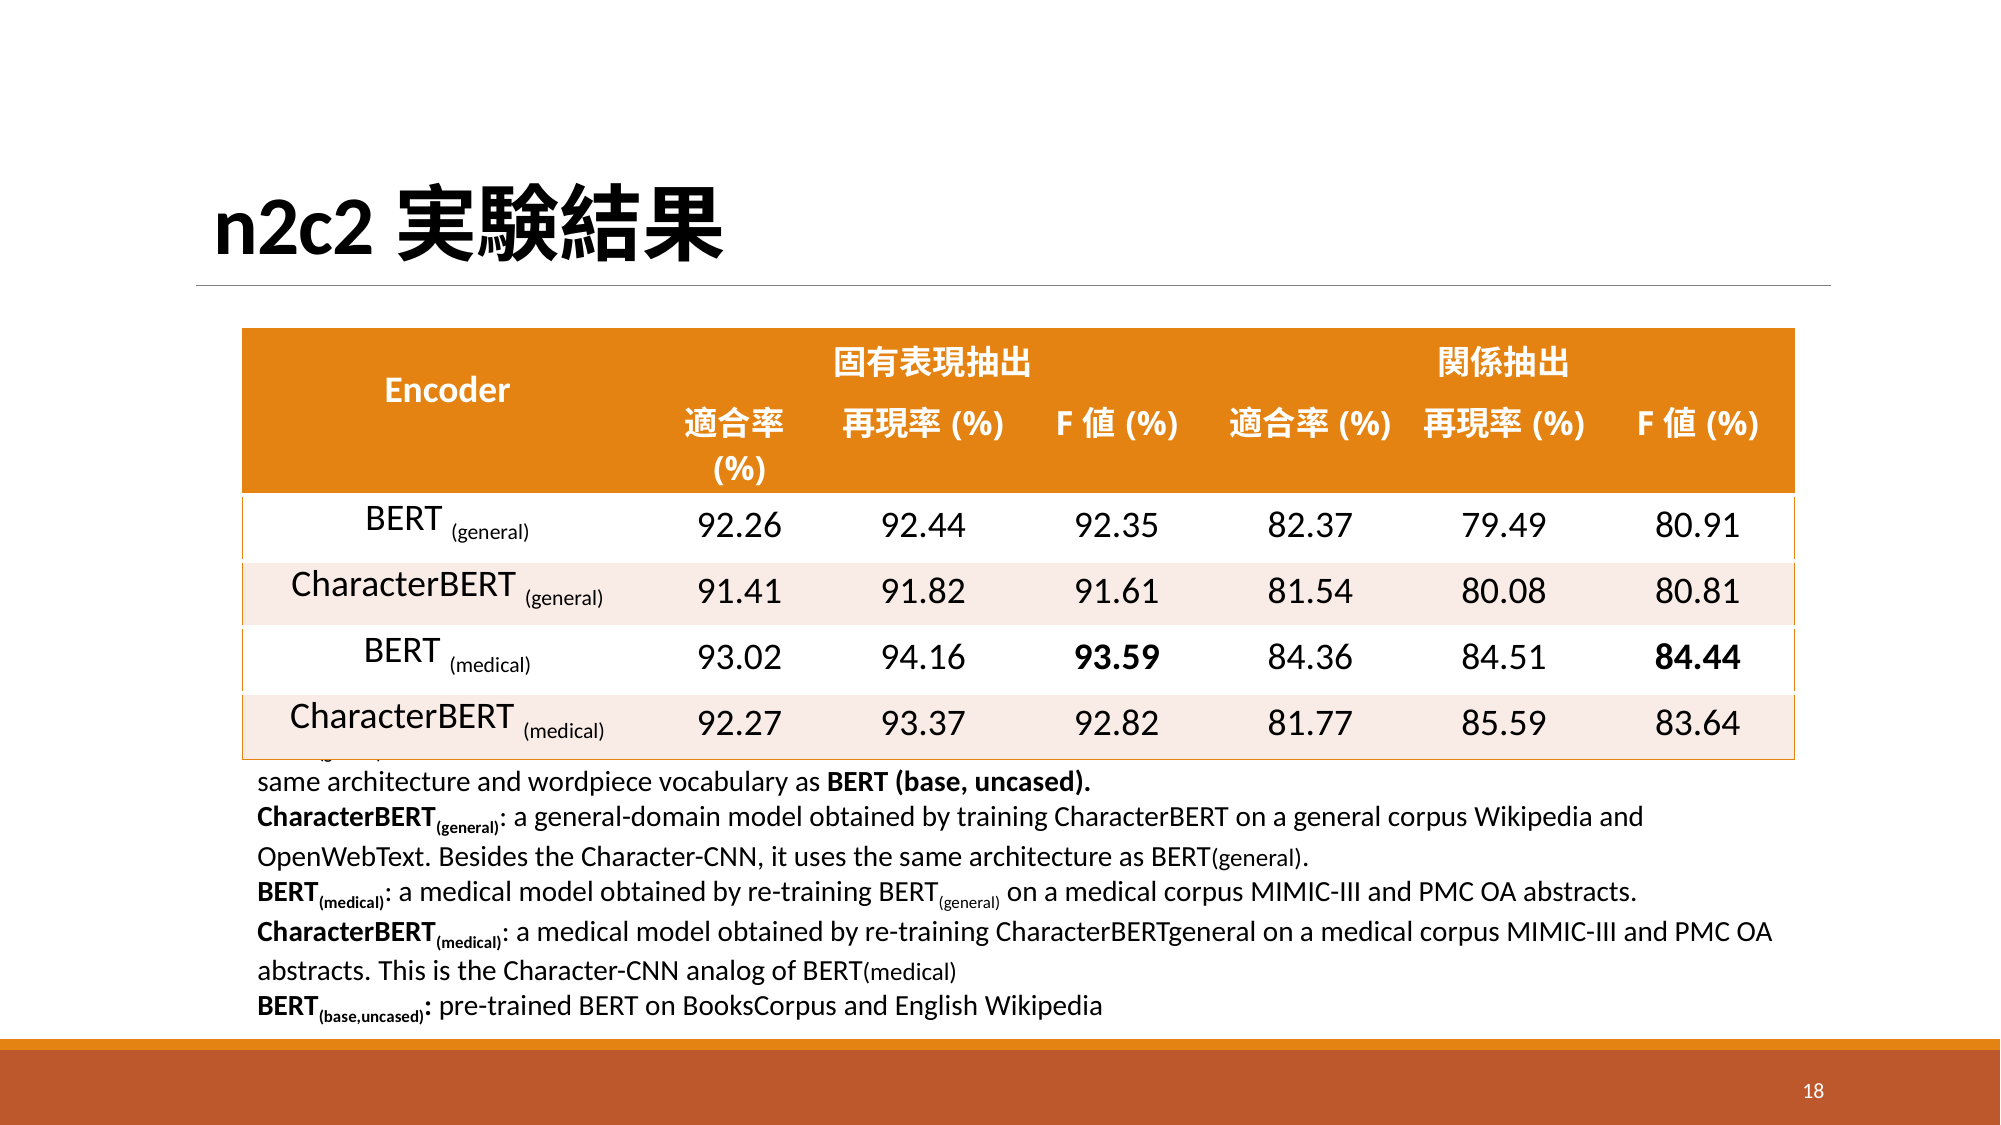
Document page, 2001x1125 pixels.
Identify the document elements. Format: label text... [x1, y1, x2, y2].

table_cell BERT (medical) [243, 629, 653, 691]
table_cell 92.35 [1020, 497, 1214, 559]
table_cell 80.08 [1407, 563, 1601, 625]
table_cell 80.81 [1601, 563, 1794, 625]
table_cell 92.82 [1020, 695, 1214, 759]
table_cell 81.77 [1214, 695, 1407, 759]
table_cell F値(%) [1601, 390, 1794, 493]
table_cell 93.59 [1020, 629, 1214, 691]
table_cell 84.51 [1407, 629, 1601, 691]
table_cell 適合率(%) [653, 390, 826, 493]
table_cell 再現率(%) [826, 390, 1020, 493]
title n2c2実験結果 [198, 123, 1839, 280]
table_cell 92.44 [826, 497, 1020, 559]
table_cell 84.36 [1214, 629, 1407, 691]
table_cell 84.44 [1601, 629, 1794, 691]
table_header 固有表現抽出 [653, 330, 1214, 389]
table_cell 94.16 [826, 629, 1020, 691]
table_cell CharacterBERT (medical) [243, 695, 653, 759]
table_cell 91.61 [1020, 563, 1214, 625]
table_cell 85.59 [1407, 695, 1601, 759]
text_box BERT(general): a general-domain model obtained by pre-training BERT on a general corpus Wikipedia and OpenWebText. It uses the same architecture and wordpiece vocabulary as BERT (base, uncased). CharacterBERT(general): a general-domain model obtained by training CharacterBERT on a general corpus Wikipedia and OpenWebText. Besides the Character-CNN, it uses the same architecture as BERT(general). BERT(medical): a medical model obtained by re-training BERT(general) on a medical corpus MIMIC-III and PMC OA abstracts. CharacterBERT(medical): a medical model obtained by re-training CharacterBERTgeneral on a medical corpus MIMIC-III and PMC OA abstracts. This is the Character-CNN analog of BERT(medical) BERT(base,uncased): pre-trained BERT on BooksCorpus and English Wikipedia [242, 760, 1795, 1125]
table_cell 81.54 [1214, 563, 1407, 625]
table_header Encoder [243, 330, 653, 493]
table_cell CharacterBERT (general) [243, 563, 653, 625]
table_cell 92.26 [653, 497, 826, 559]
table_cell 再現率(%) [1407, 390, 1601, 493]
table_cell F値(%) [1020, 390, 1214, 493]
table_cell BERT (general) [243, 497, 653, 559]
table_cell 79.49 [1407, 497, 1601, 559]
table_cell 93.02 [653, 629, 826, 691]
table_cell 82.37 [1214, 497, 1407, 559]
table_cell 93.37 [826, 695, 1020, 759]
table_cell 83.64 [1601, 695, 1794, 759]
table_cell 91.41 [653, 563, 826, 625]
table_cell 適合率(%) [1214, 390, 1407, 493]
table_header 関係抽出 [1214, 330, 1794, 389]
slide_number 18 [1795, 1059, 1840, 1120]
table_cell 91.82 [826, 563, 1020, 625]
table_cell 92.27 [653, 695, 826, 759]
table_cell 80.91 [1601, 497, 1794, 559]
